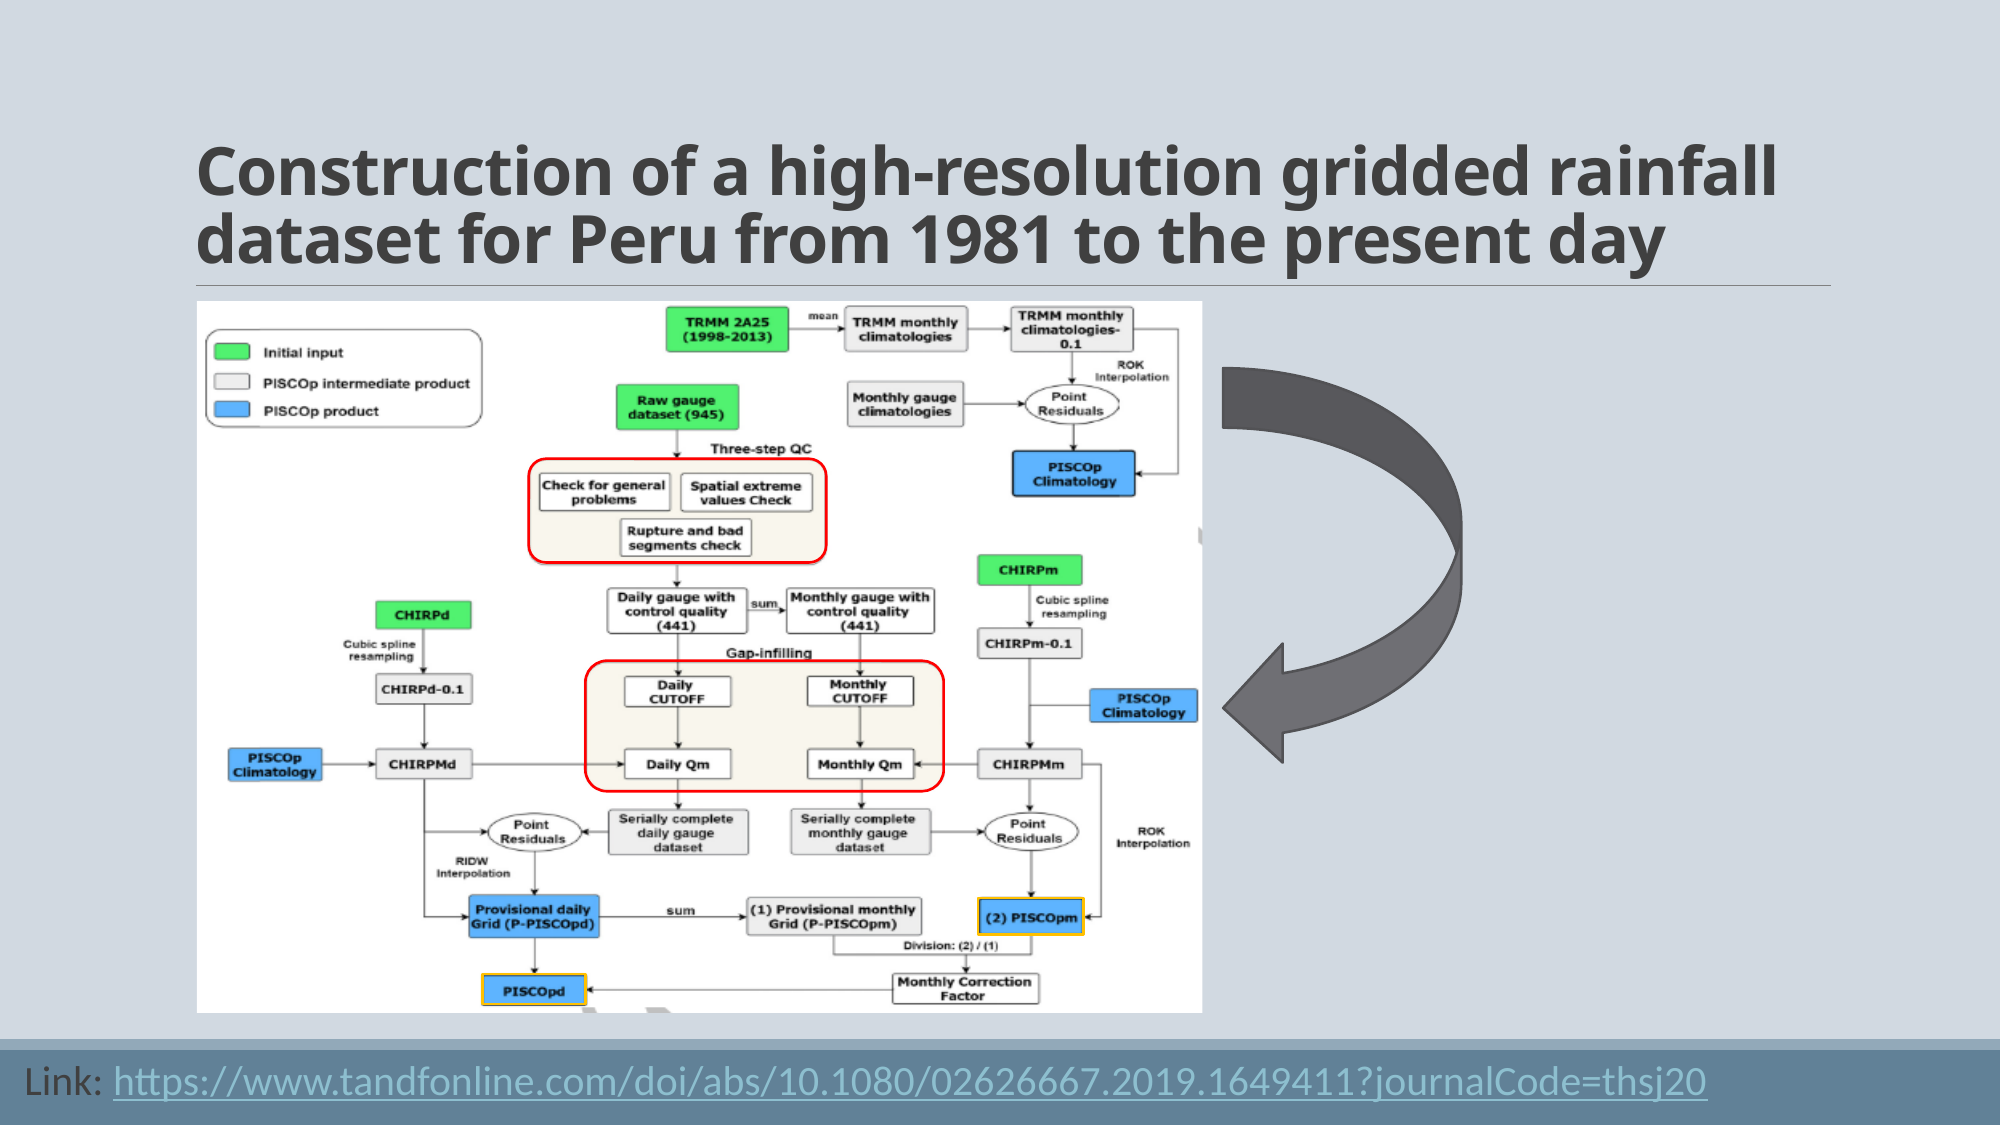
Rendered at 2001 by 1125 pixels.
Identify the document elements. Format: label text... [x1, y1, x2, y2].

list Link: https://www.tandfonline.com/doi/abs/10.1080/02626667.2019.1649411?journalCode=thsj20 [9, 1052, 1920, 1114]
text_box [1221, 366, 1463, 764]
title Construction of a high-resolution gridded rainfall dataset for Peru from 1981 to the present day [180, 47, 1830, 285]
picture [196, 300, 1203, 1013]
